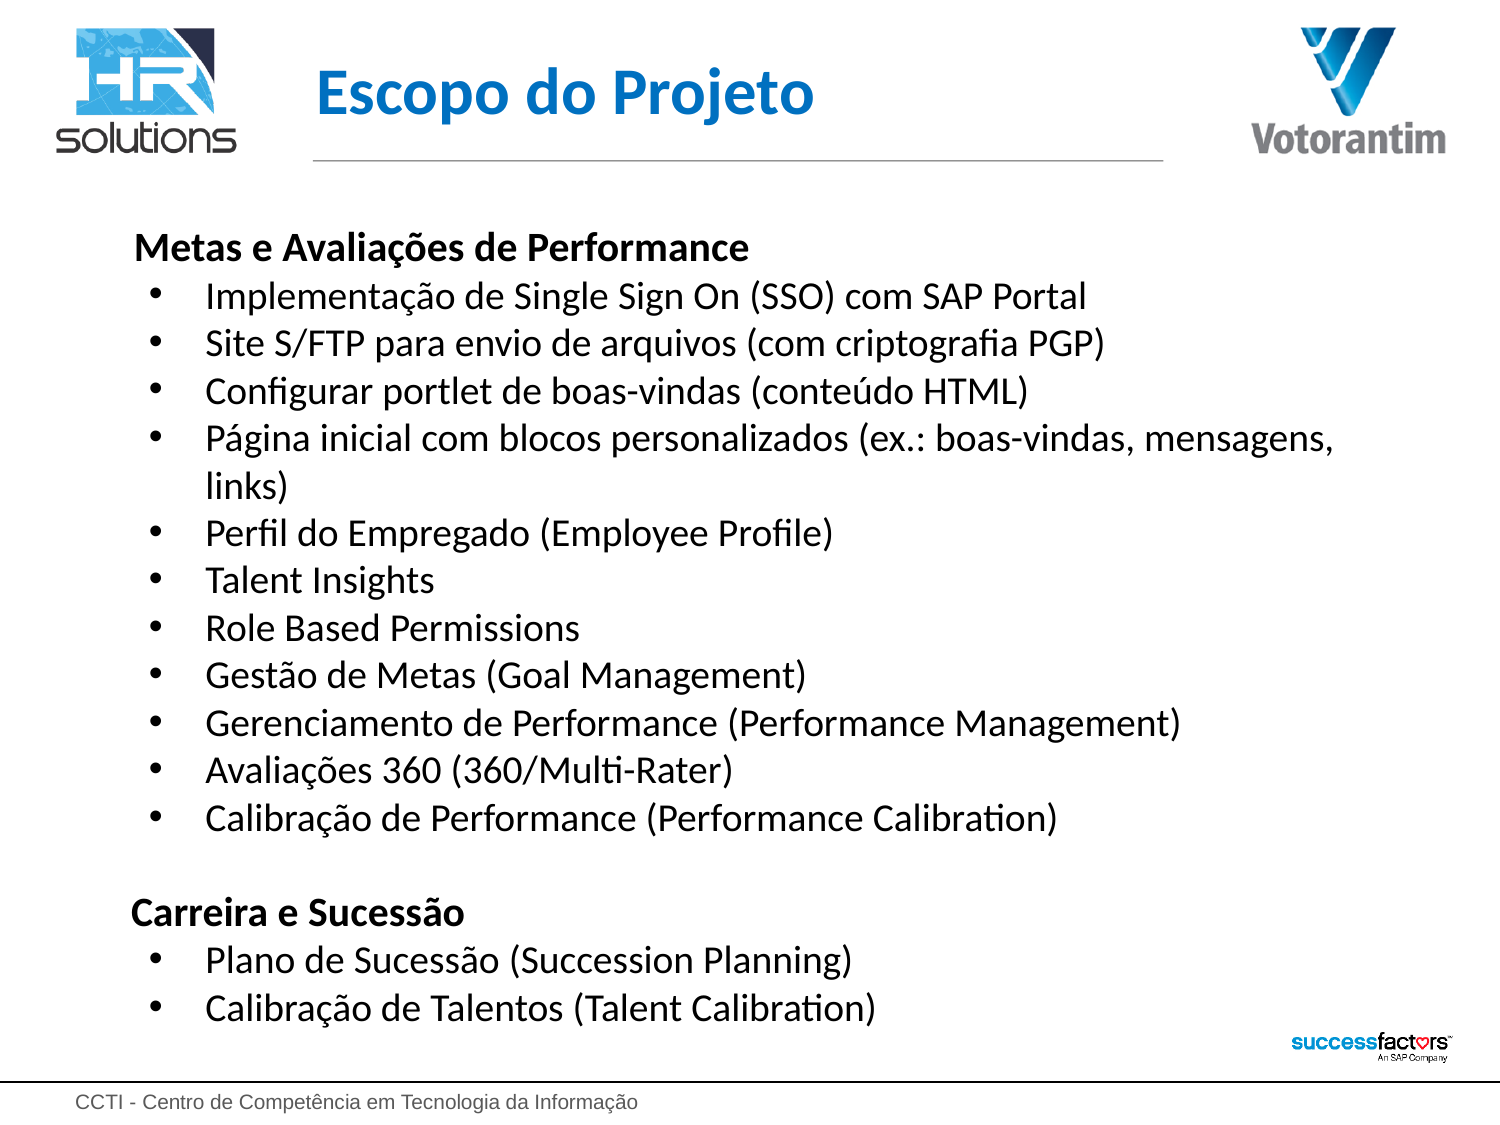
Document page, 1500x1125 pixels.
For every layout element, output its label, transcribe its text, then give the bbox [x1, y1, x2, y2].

picture [1281, 1019, 1463, 1075]
title Escopo do Projeto [301, 23, 1227, 154]
picture [53, 20, 240, 155]
text_box Metas e Avaliações de Performance Implementação de Single Sign On (SSO) com SAP Portal Site S/FTP para envio de arquivos (com criptografia PGP) Configurar portlet de boas-vindas (conteúdo HTML) Página inicial com blocos personalizados (ex.: boas-vindas, mensagens, links) Perfil do Empregado (Employee Profile) Talent Insights Role Based Permissions Gestão de Metas (Goal Management) Gerenciamento de Performance (Performance Management) Avaliações 360 (360/Multi-Rater) Calibração de Performance (Performance Calibration) Carreira e Sucessão Plano de Sucessão (Succession Planning) Calibração de Talentos (Talent Calibration) [64, 194, 1436, 1030]
picture [1249, 24, 1447, 155]
